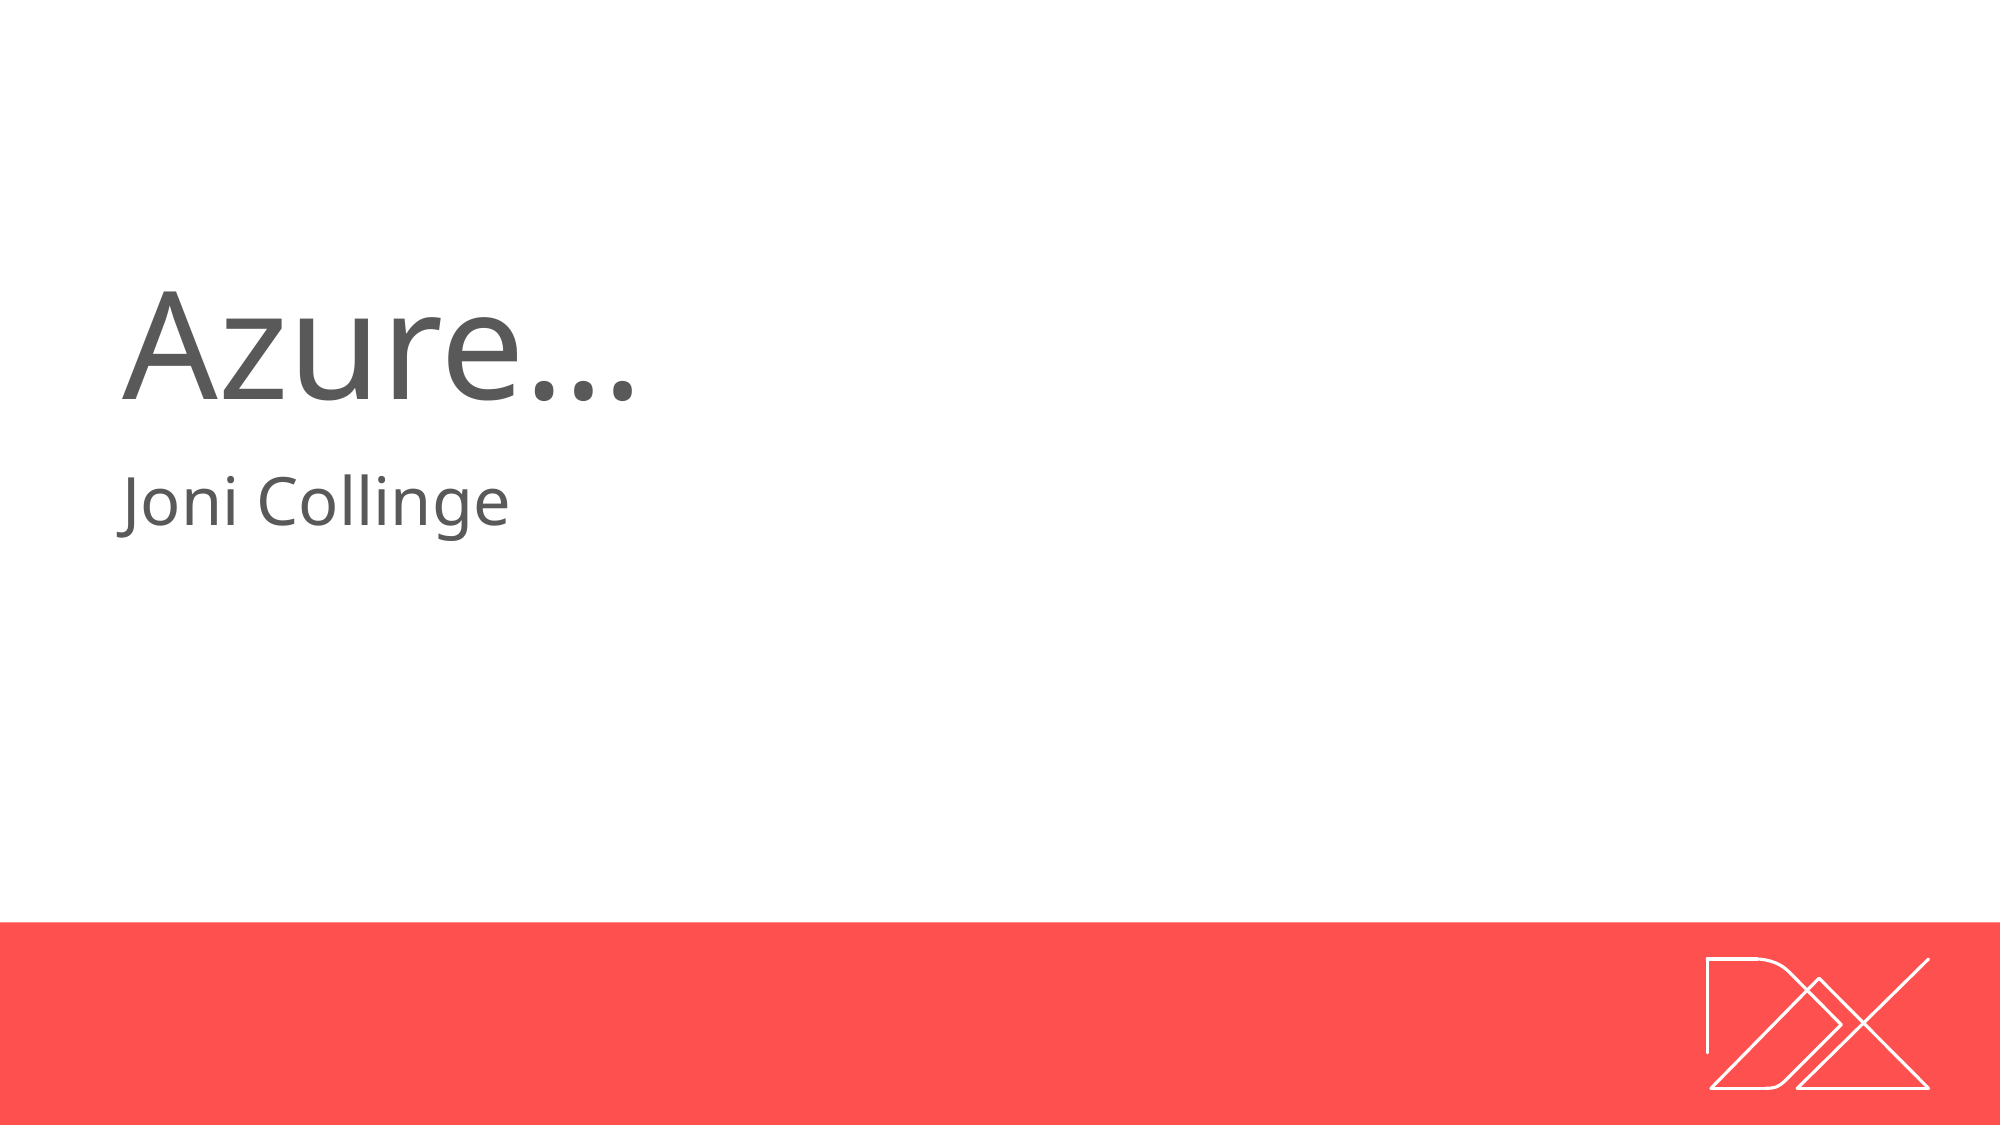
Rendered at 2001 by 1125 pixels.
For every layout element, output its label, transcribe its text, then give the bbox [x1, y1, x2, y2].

title Azure… [107, 242, 1833, 461]
list Joni Collinge [107, 460, 903, 563]
